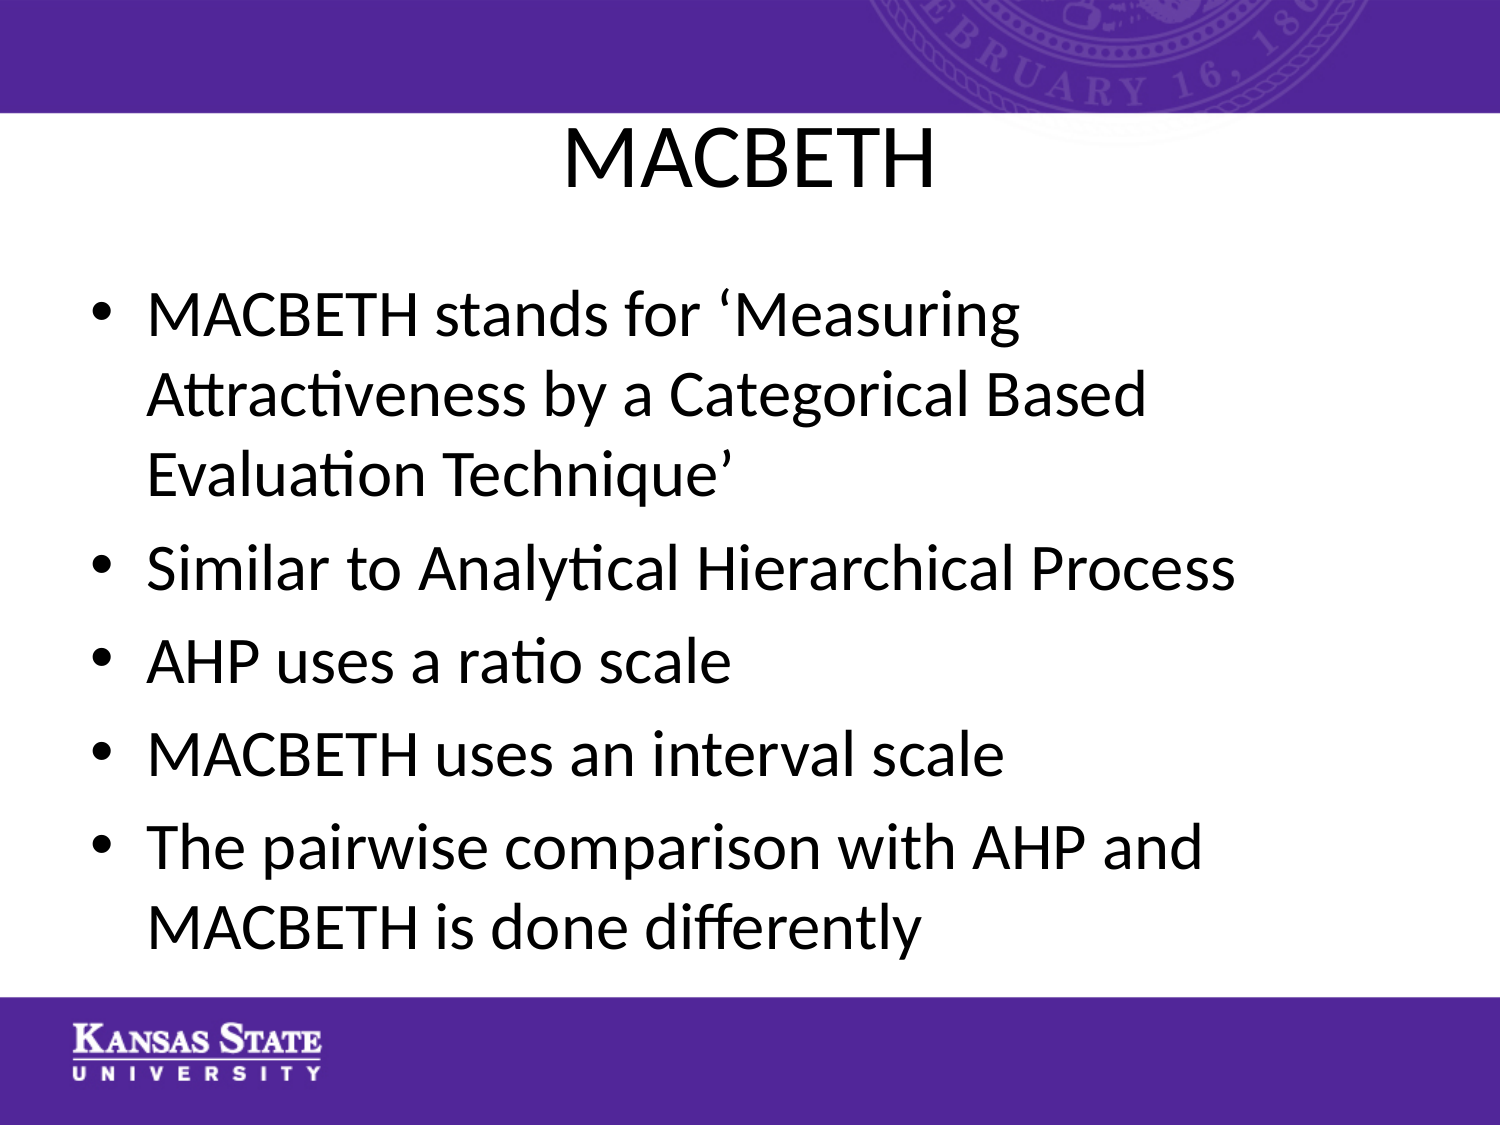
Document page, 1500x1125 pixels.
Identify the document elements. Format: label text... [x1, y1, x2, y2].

list MACBETH stands for ‘Measuring Attractiveness by a Categorical Based Evaluation Technique’ Similar to Analytical Hierarchical Process AHP uses a ratio scale MACBETH uses an interval scale The pairwise comparison with AHP and MACBETH is done differently [75, 262, 1425, 1005]
picture [0, 0, 1500, 1125]
title MACBETH [75, 57, 1425, 245]
